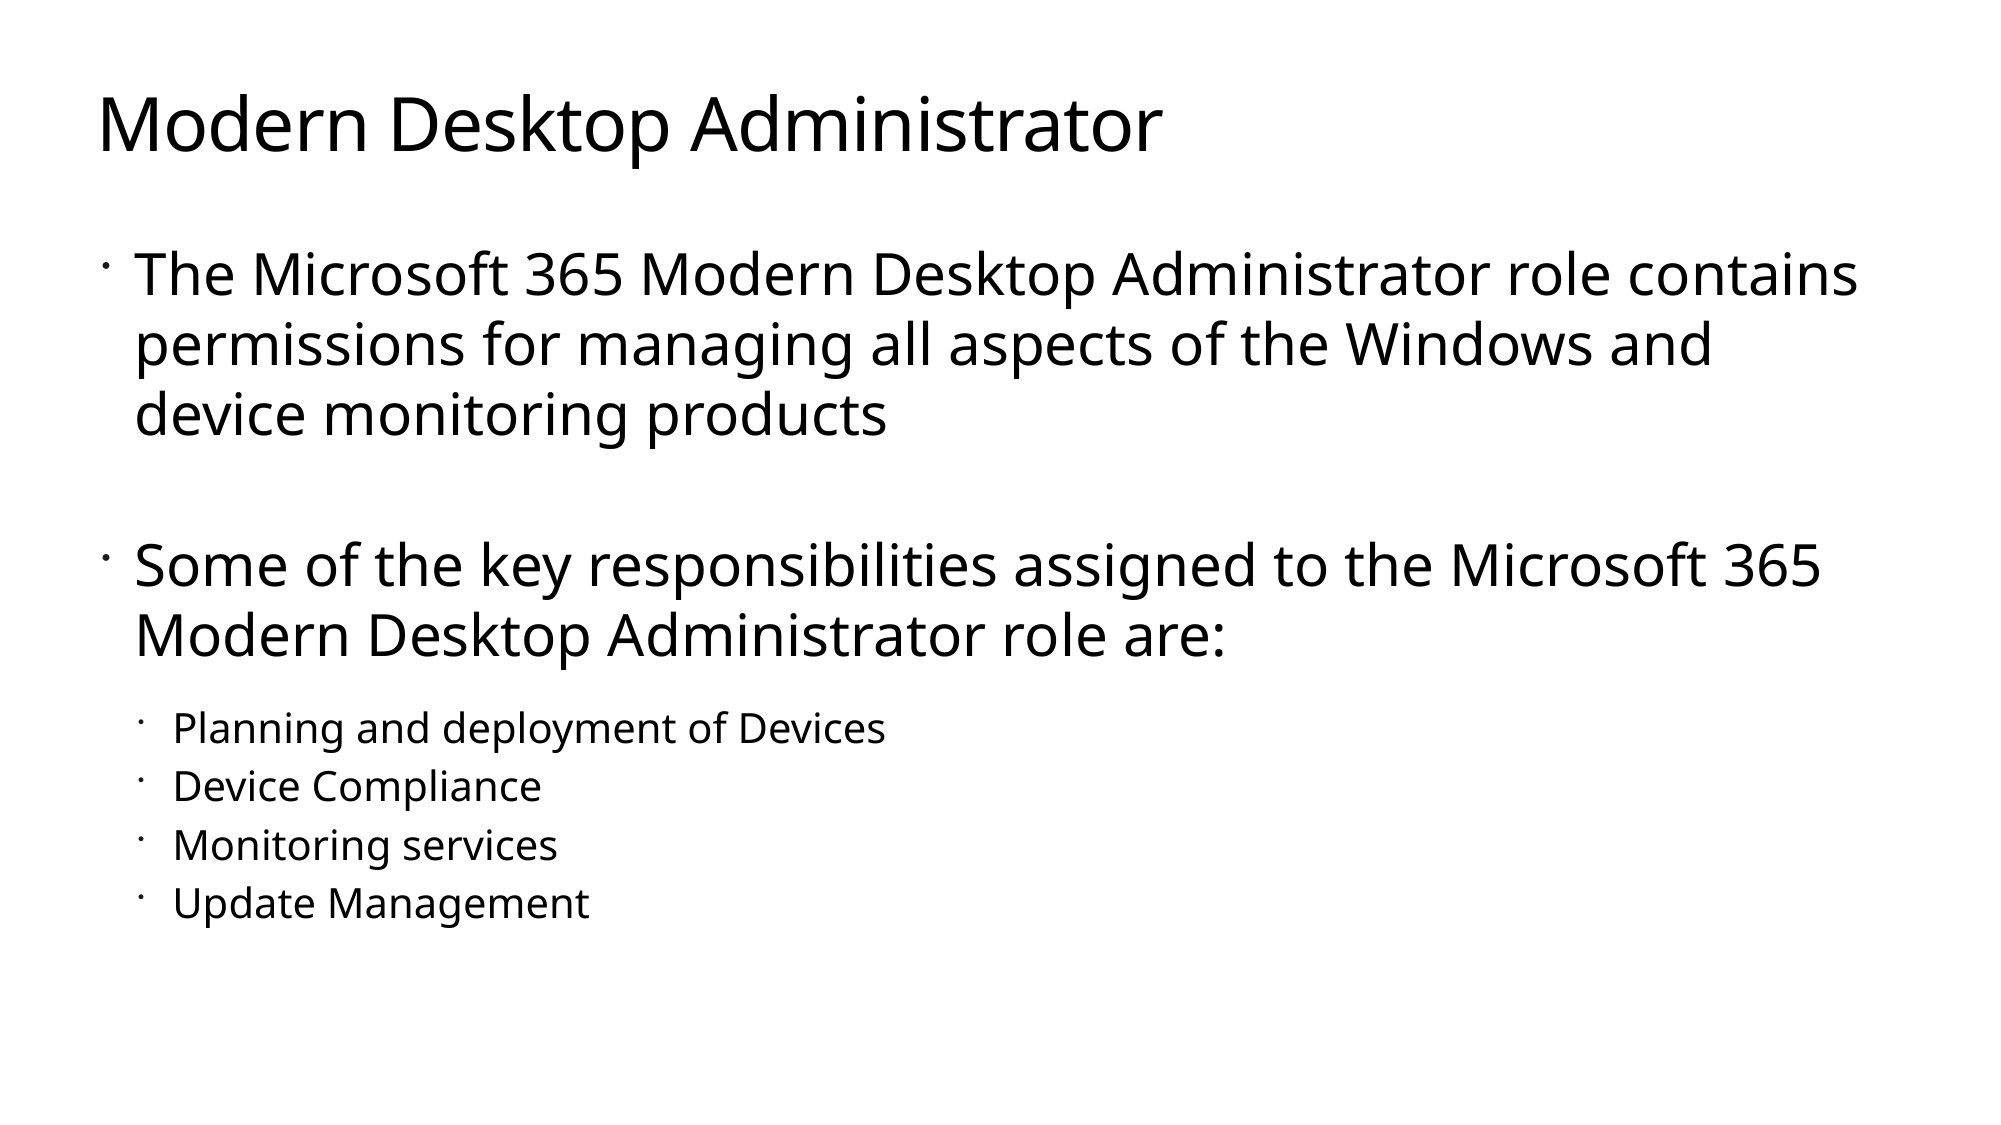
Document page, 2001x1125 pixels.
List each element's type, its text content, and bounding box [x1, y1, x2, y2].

title Modern Desktop Administrator [96, 76, 1904, 168]
list The Microsoft 365 Modern Desktop Administrator role contains permissions for managing all aspects of the Windows and device monitoring products Some of the key responsibilities assigned to the Microsoft 365 Modern Desktop Administrator role are: Planning and deployment of Devices Device Compliance Monitoring services Update Management [97, 236, 1883, 943]
